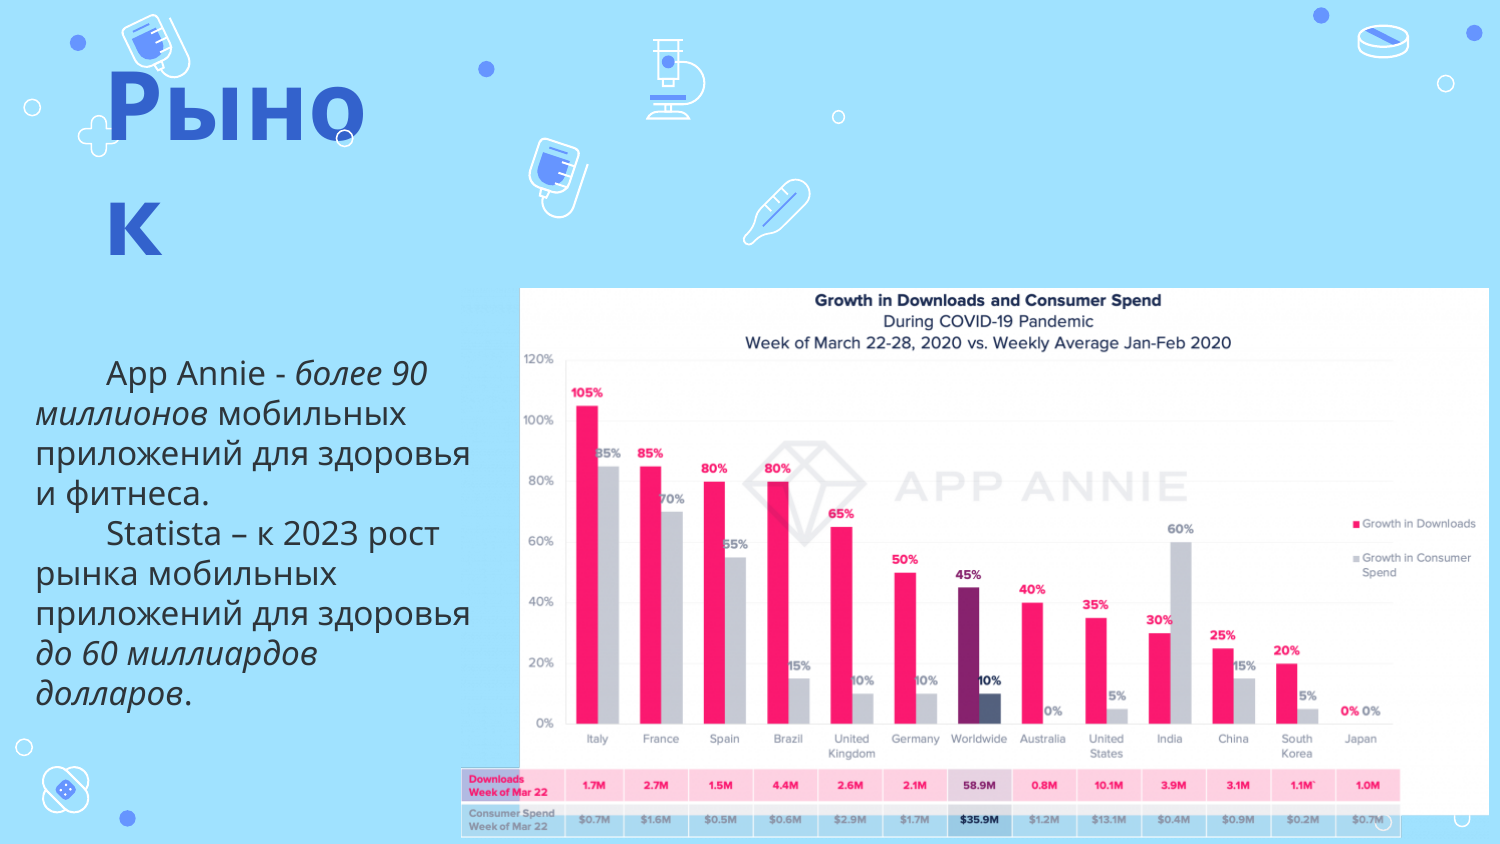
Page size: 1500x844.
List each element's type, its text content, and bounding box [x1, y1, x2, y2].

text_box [742, 178, 813, 246]
picture [461, 288, 1489, 840]
text_box [336, 130, 353, 147]
subtitle App Annie - более 90 миллионов мобильных приложений для здоровья и фитнеса. Statista – к 2023 рост рынка мобильных приложений для здоровья до 60 миллиардов долларов. [20, 337, 456, 822]
title Рынок [88, 161, 432, 290]
text_box [478, 60, 495, 78]
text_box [527, 142, 583, 217]
text_box [832, 110, 845, 124]
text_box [645, 38, 706, 120]
